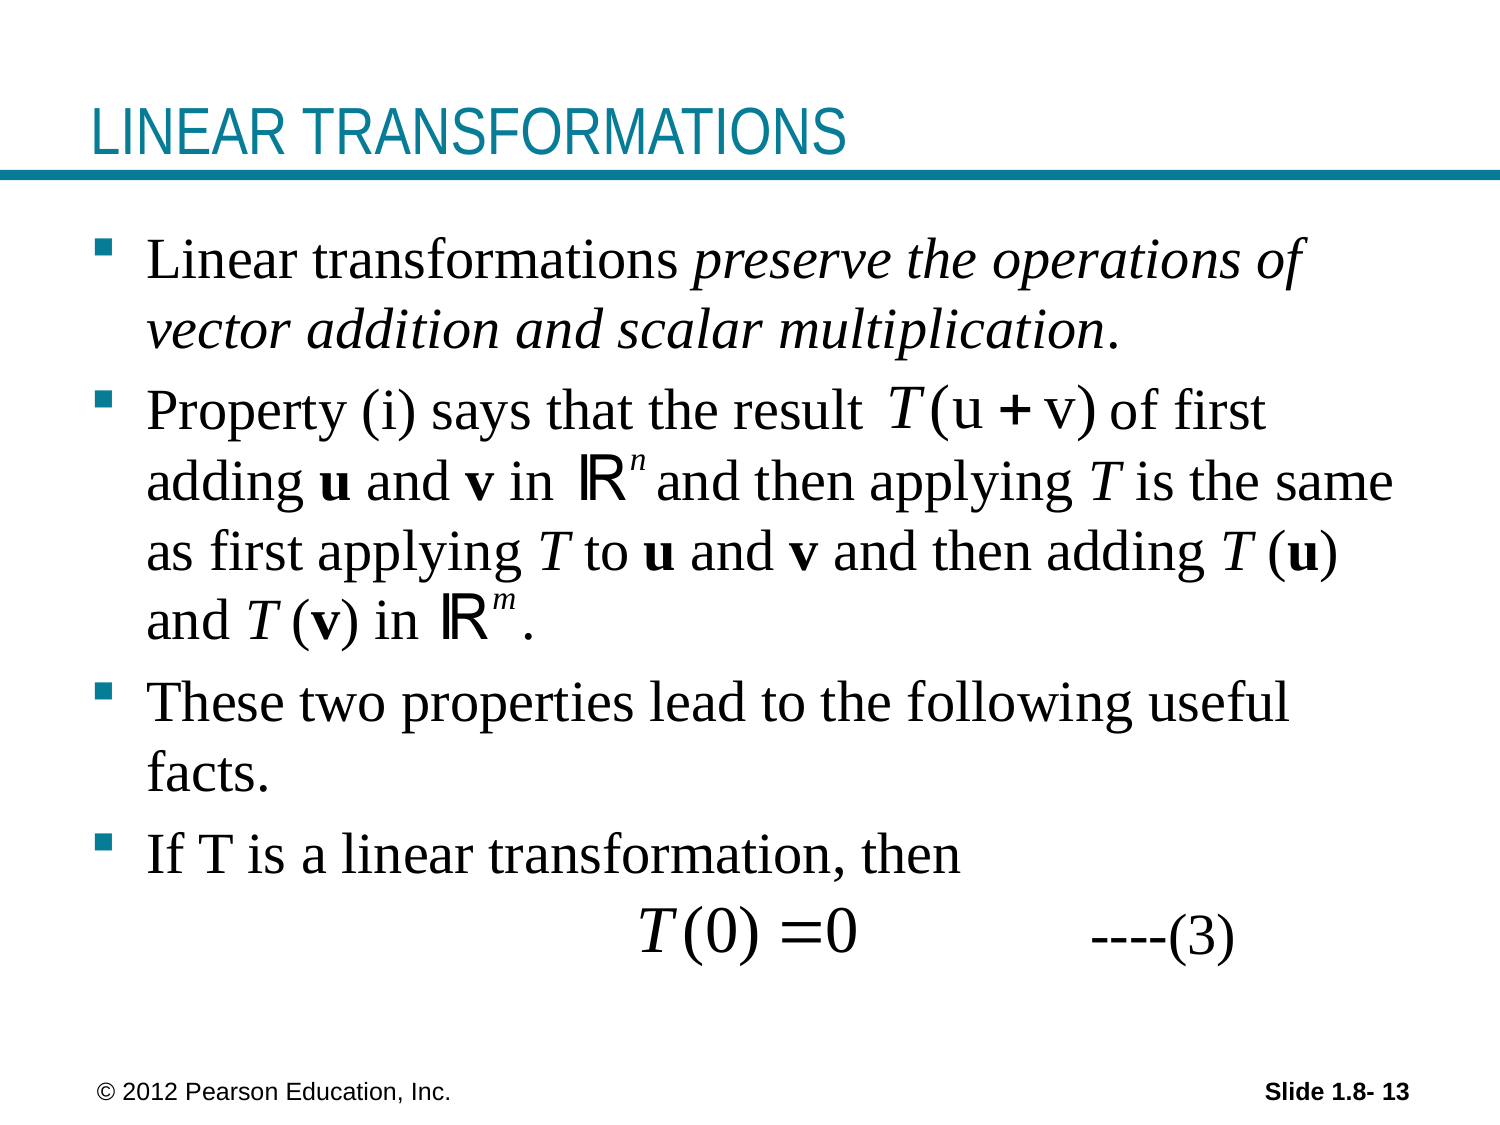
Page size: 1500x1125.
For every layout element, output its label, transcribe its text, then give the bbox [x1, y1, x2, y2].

slide_number Slide 1.8- 13 [1113, 1034, 1426, 1113]
title LINEAR TRANSFORMATIONS [74, 0, 1426, 176]
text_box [887, 378, 1101, 447]
list Linear transformations preserve the operations of vector addition and scalar multiplication. Property (i) says that the result of first adding u and v in and then applying T is the same as first applying T to u and v and then adding T (u) and T (v) in . These two properties lead to the following useful facts. If T is a linear transformation, then ----(3) [74, 212, 1426, 1013]
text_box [437, 578, 522, 644]
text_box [574, 439, 651, 505]
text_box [637, 899, 861, 972]
footer © 2012 Pearson Education, Inc. [75, 1034, 1113, 1113]
